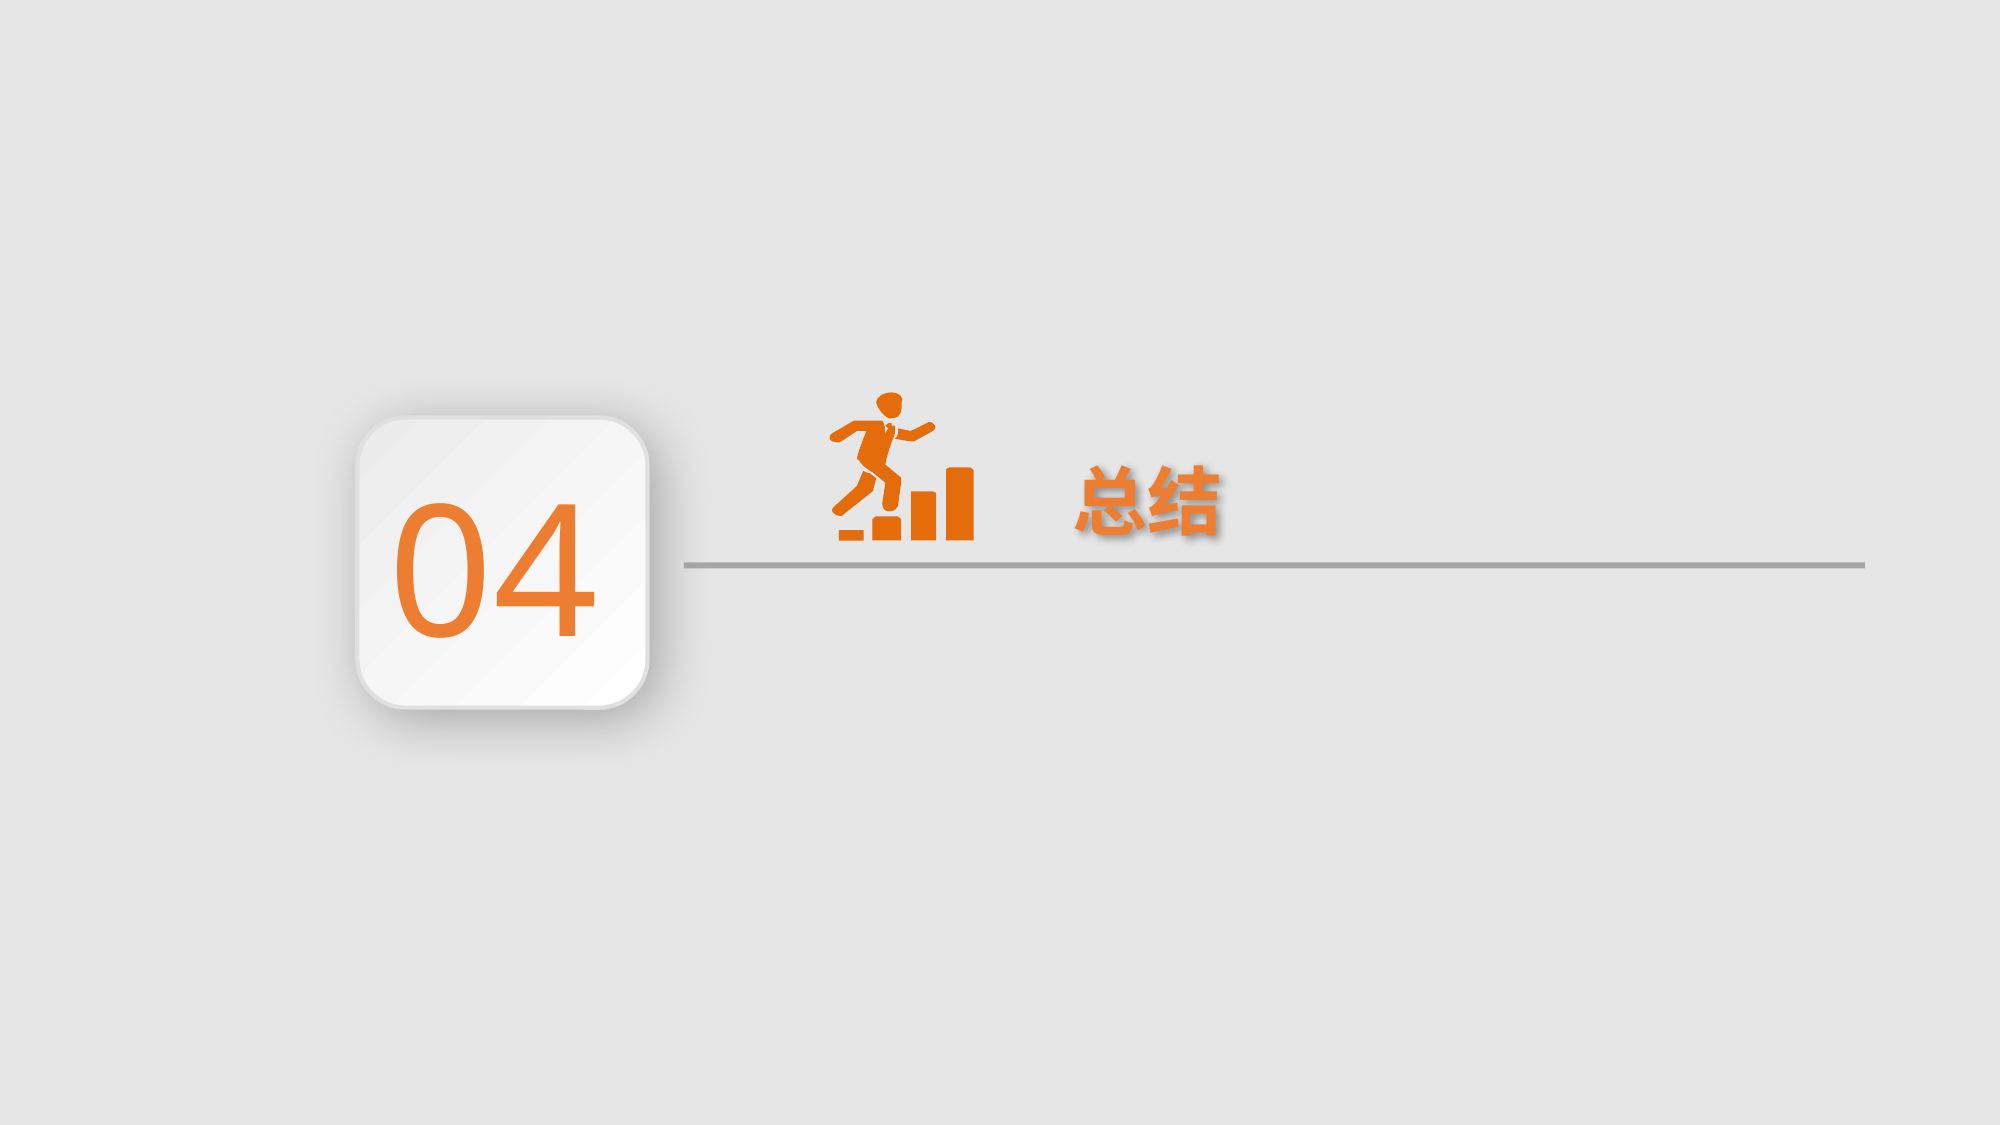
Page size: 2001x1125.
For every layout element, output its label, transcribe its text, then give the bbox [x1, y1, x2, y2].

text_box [828, 392, 974, 541]
text_box [357, 417, 648, 708]
text_box [683, 562, 1865, 569]
text_box 04 [374, 445, 614, 681]
text_box 总结 [1057, 446, 1238, 552]
